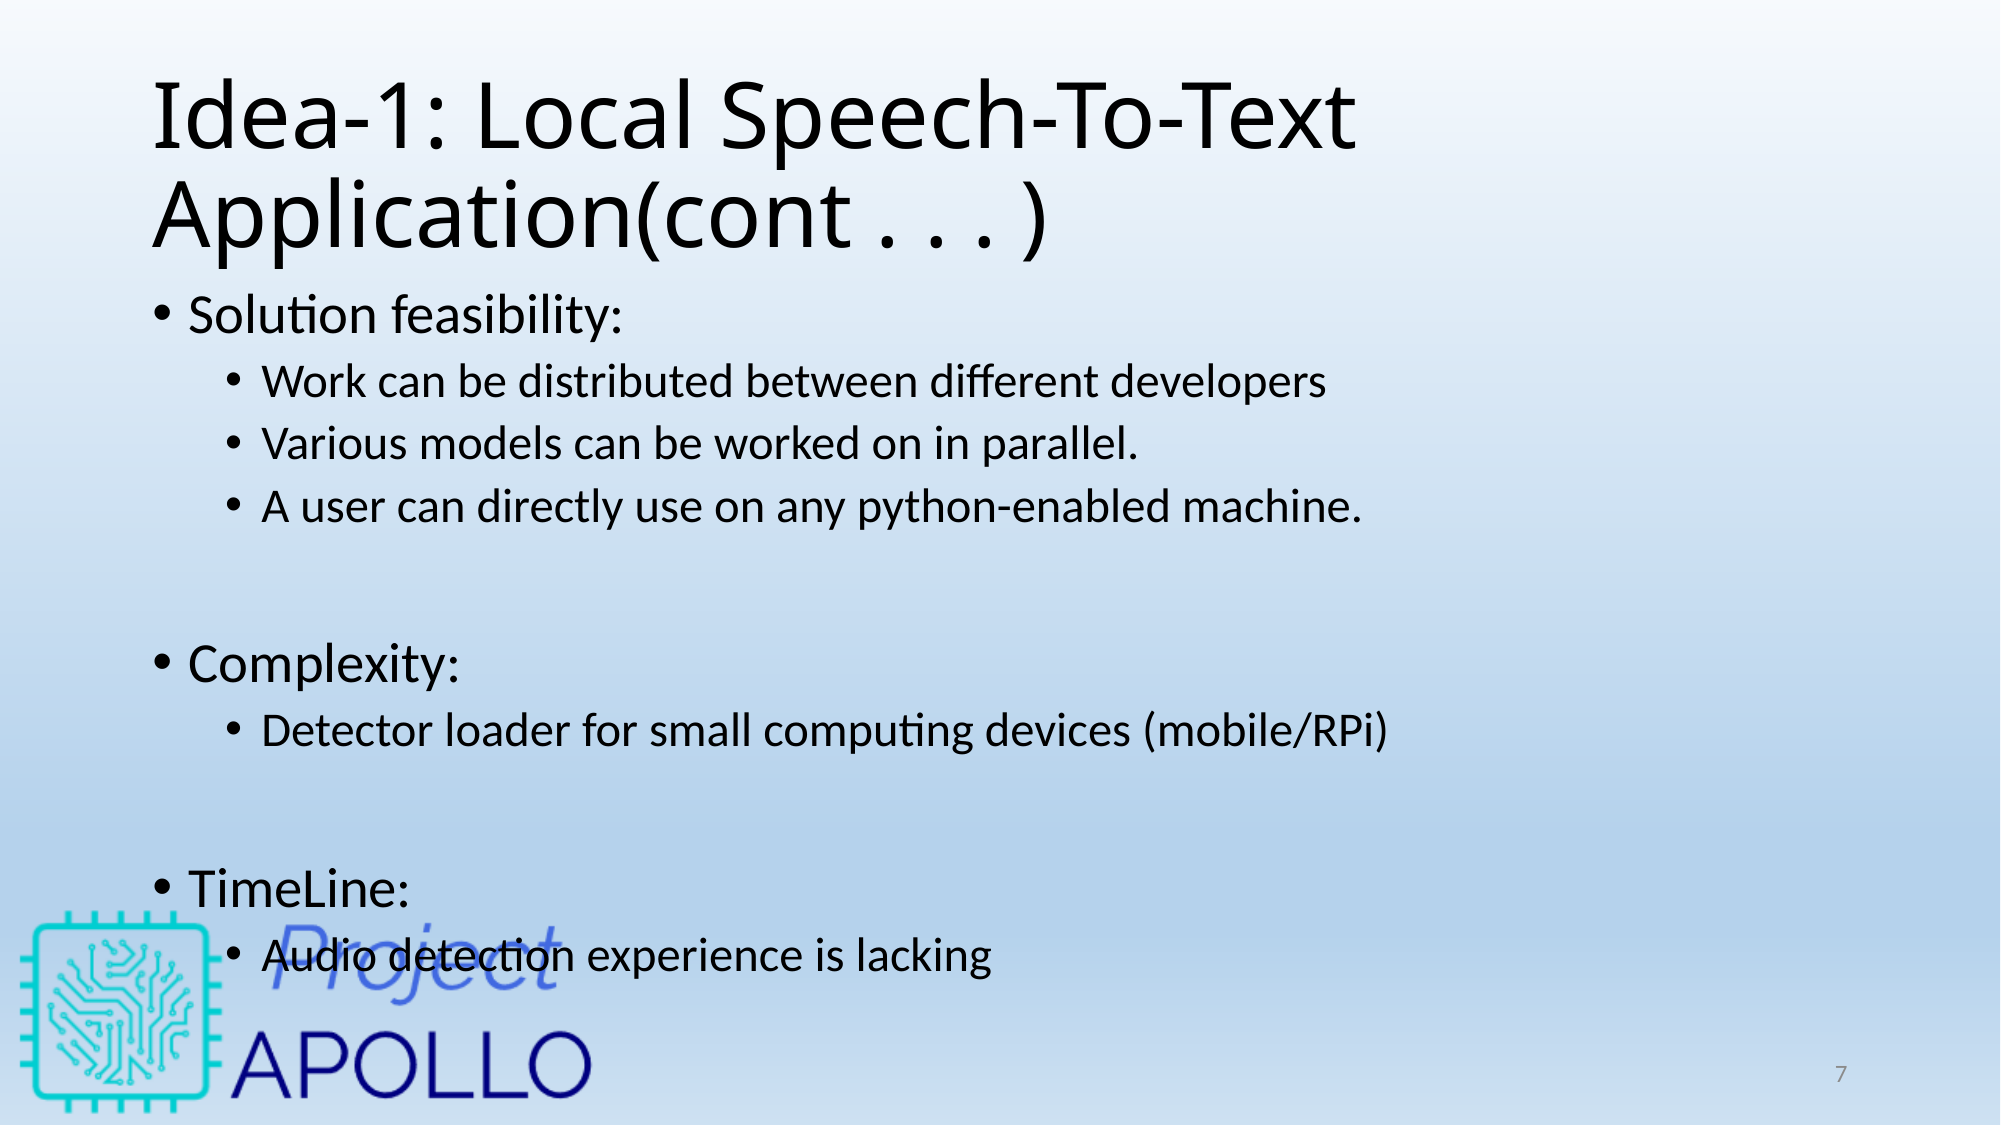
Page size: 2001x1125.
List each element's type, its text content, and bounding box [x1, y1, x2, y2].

slide_number 7 [1412, 1042, 1863, 1103]
picture [0, 0, 2001, 1125]
list Solution feasibility: Work can be distributed between different developers Various models can be worked on in parallel. A user can directly use on any python-enabled machine. Complexity: Detector loader for small computing devices (mobile/RPi) TimeLine: Audio detection experience is lacking [137, 277, 1863, 992]
title Idea-1: Local Speech-To-Text Application(cont . . . ) [137, 59, 1863, 277]
